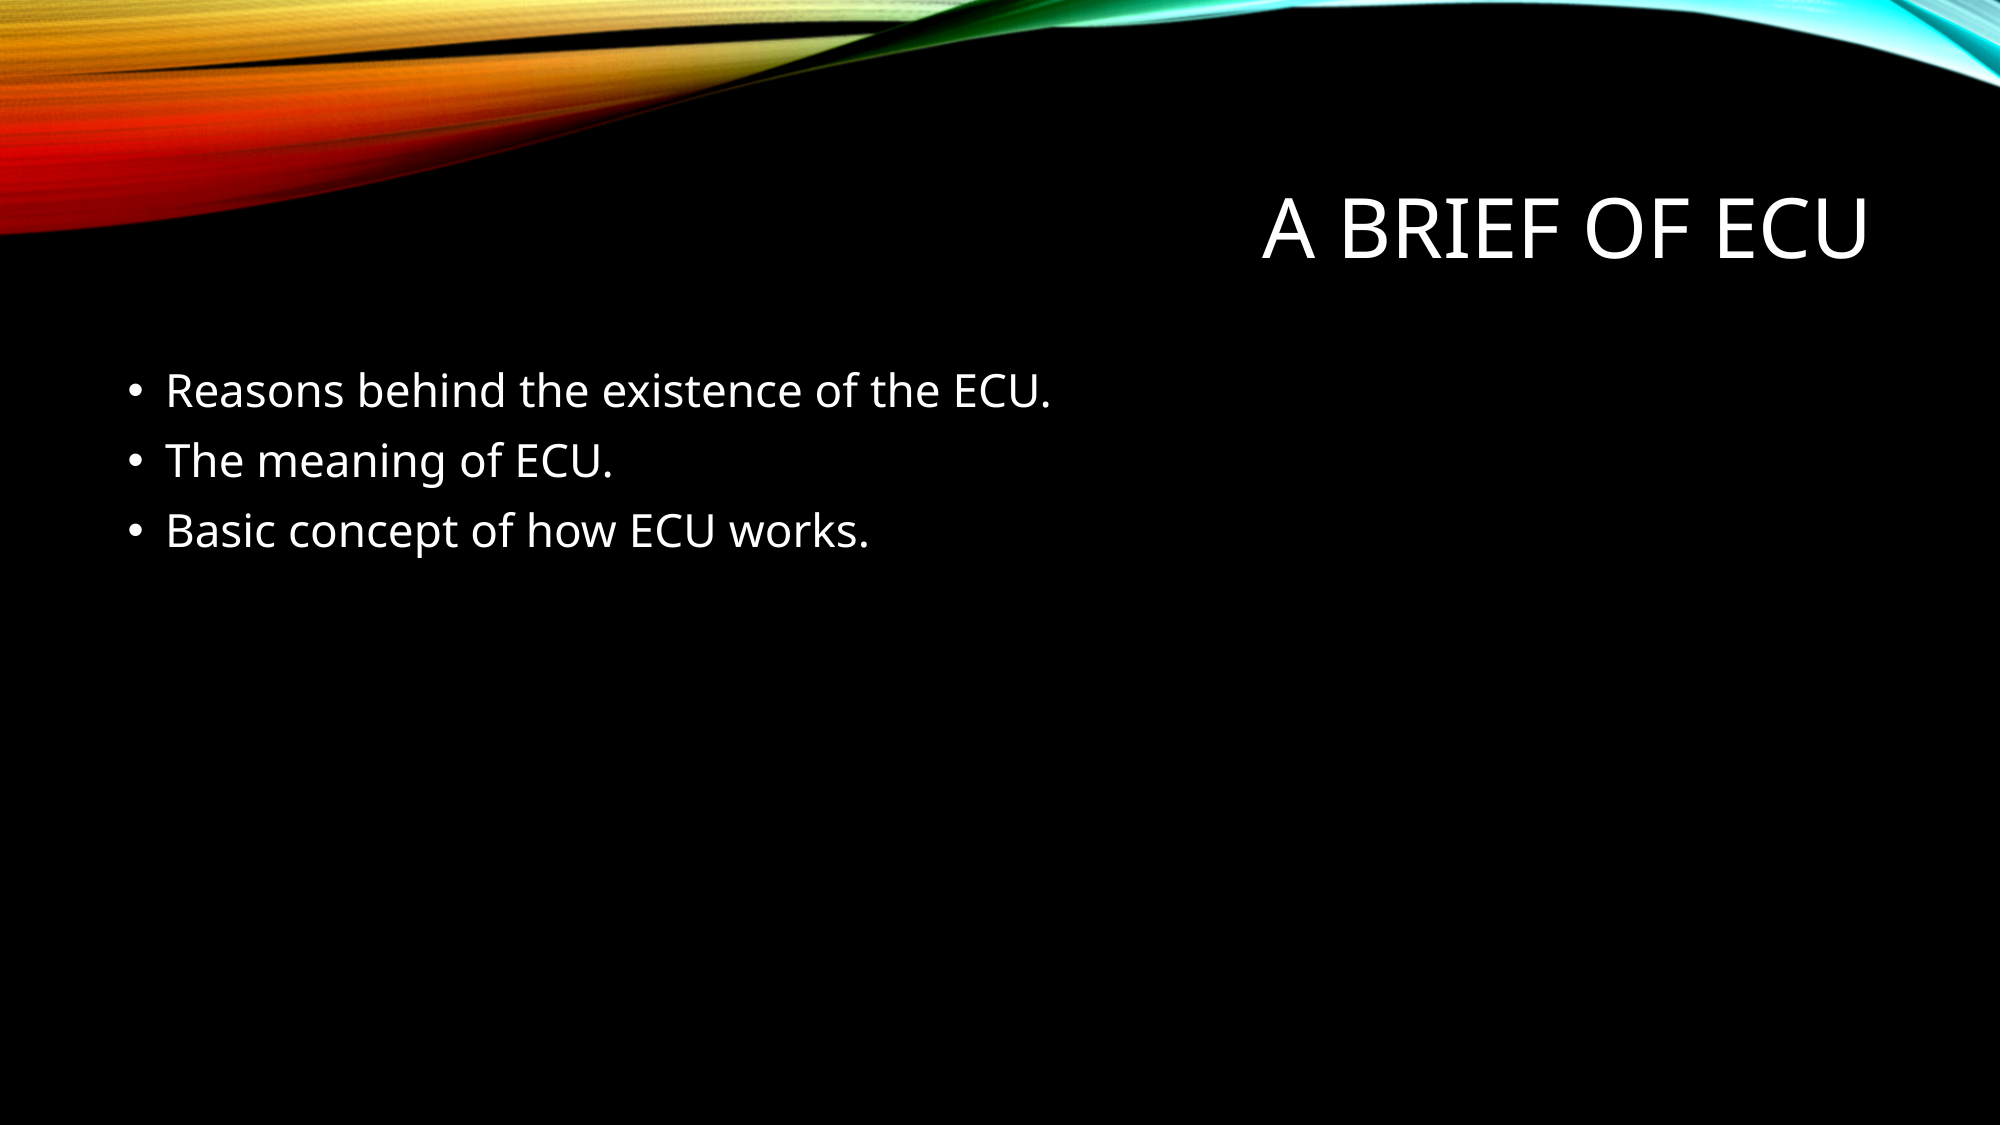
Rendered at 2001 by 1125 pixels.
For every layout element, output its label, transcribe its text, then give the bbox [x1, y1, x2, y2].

list Reasons behind the existence of the ECU. The meaning of ECU. Basic concept of how ECU works. [112, 360, 1888, 1031]
picture [0, 0, 2000, 237]
title A Brief of ECU [474, 125, 1888, 338]
